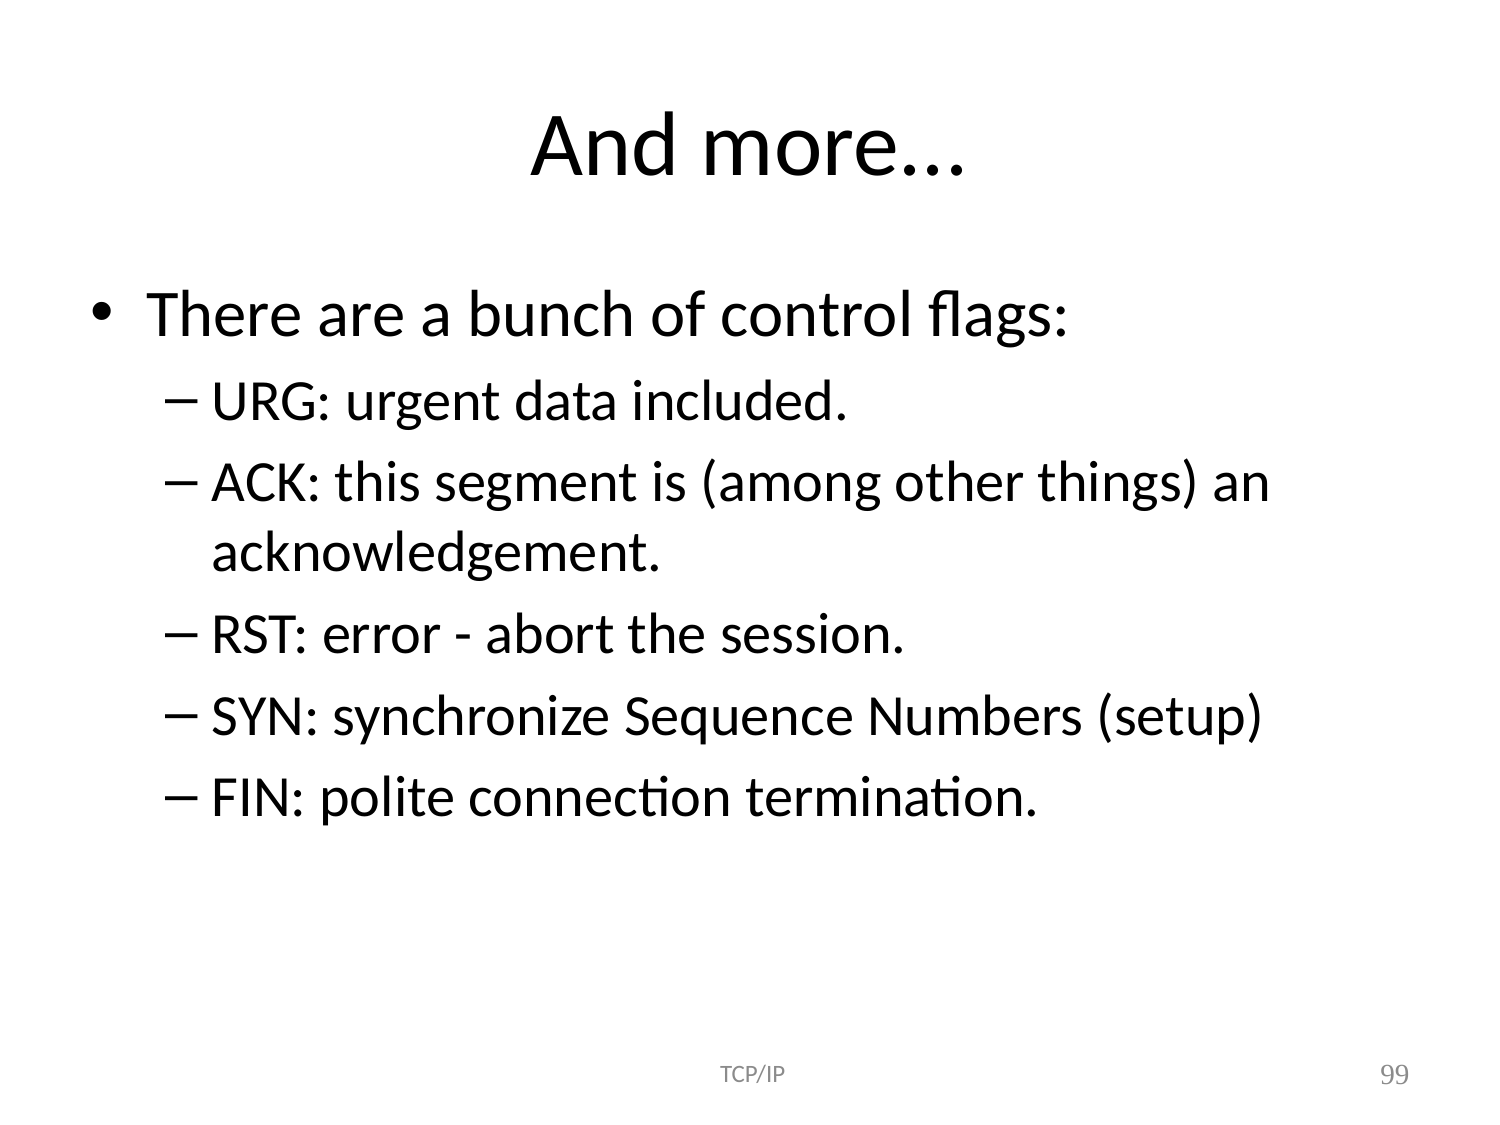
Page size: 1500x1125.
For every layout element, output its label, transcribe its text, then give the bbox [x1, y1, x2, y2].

footer TCP/IP [512, 1042, 988, 1103]
title And more... [75, 45, 1425, 233]
slide_number 99 [1074, 1042, 1425, 1103]
list There are a bunch of control flags: URG: urgent data included. ACK: this segment is (among other things) an acknowledgement. RST: error - abort the session. SYN: synchronize Sequence Numbers (setup) FIN: polite connection termination. [75, 262, 1425, 1005]
